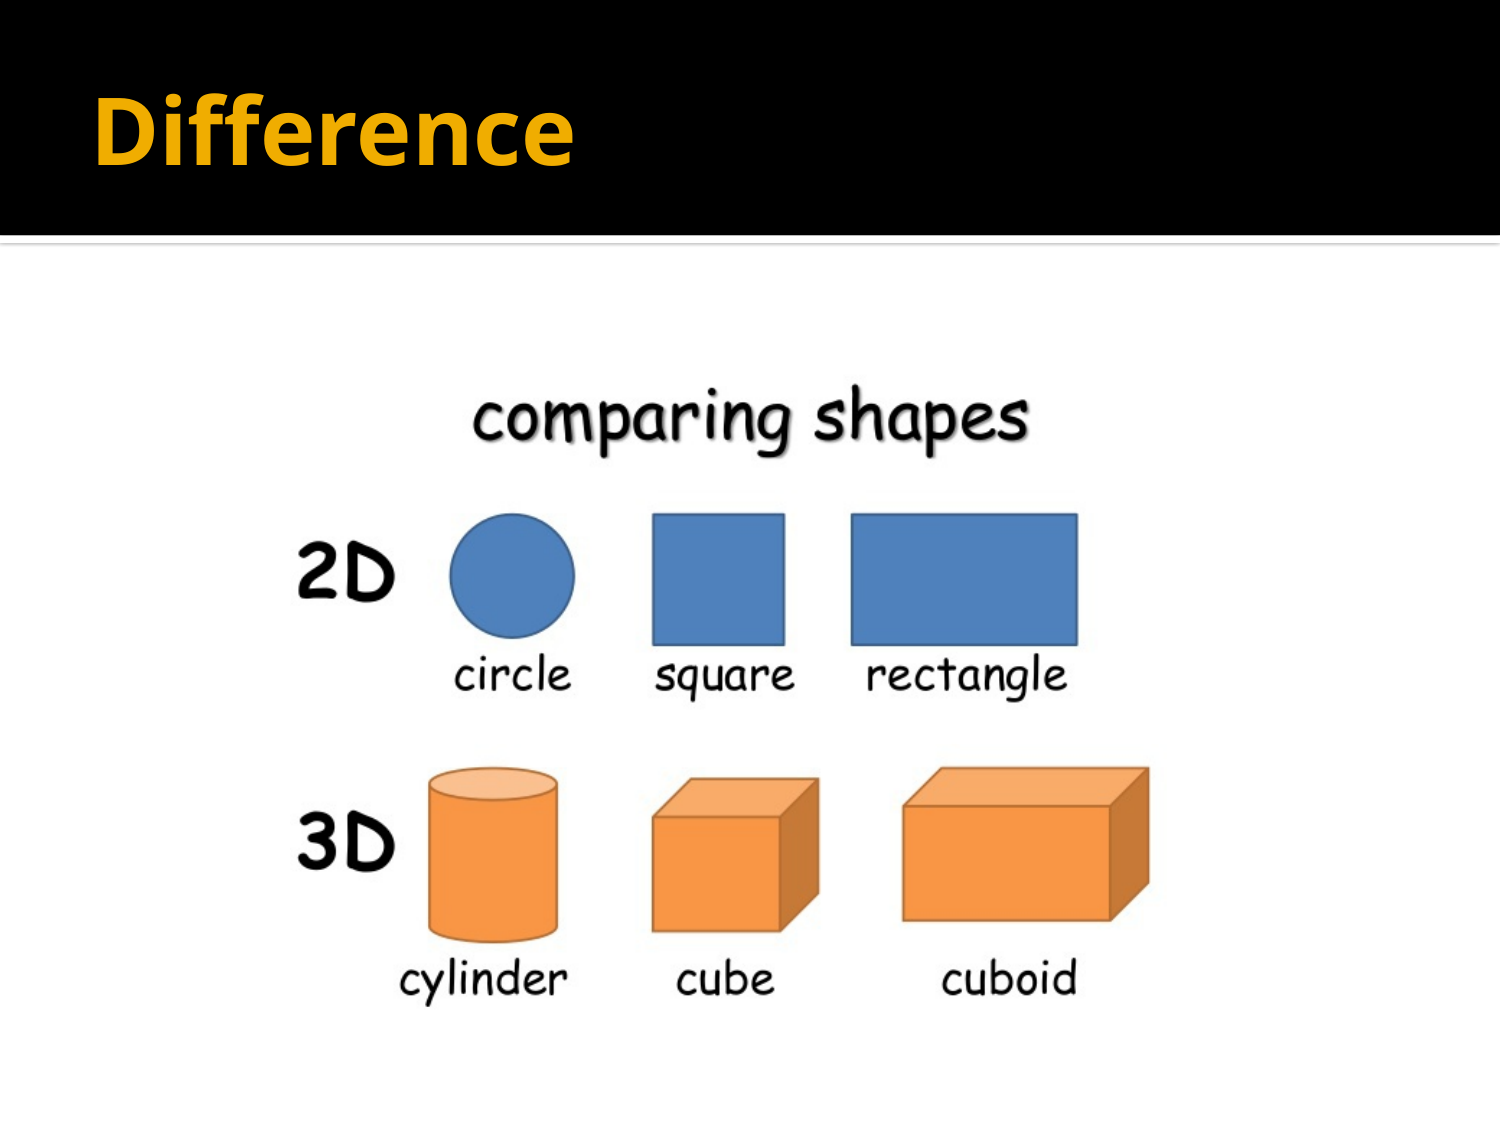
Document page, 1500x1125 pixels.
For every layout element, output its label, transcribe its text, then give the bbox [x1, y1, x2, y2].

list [290, 329, 1210, 1020]
title Difference [75, 25, 1425, 231]
